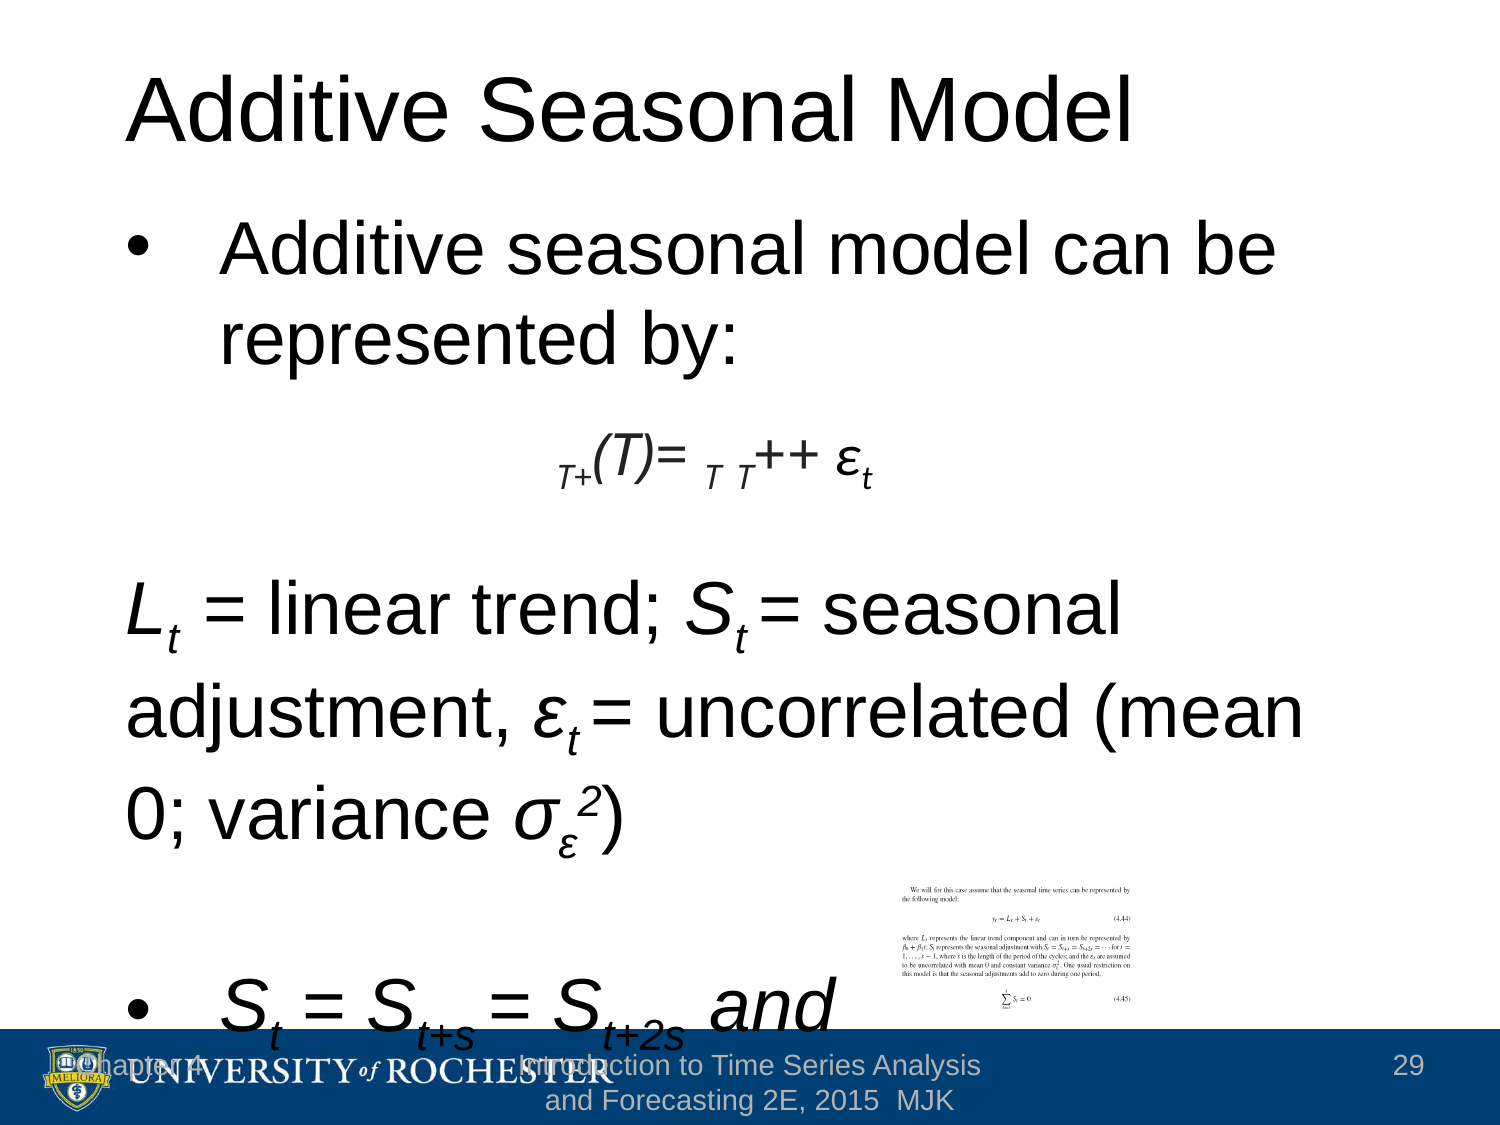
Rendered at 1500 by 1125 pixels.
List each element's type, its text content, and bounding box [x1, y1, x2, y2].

picture [900, 885, 1139, 1015]
slide_number 29 [1080, 1046, 1425, 1103]
footer Introduction to Time Series Analysis and Forecasting 2E, 2015 MJK [510, 1046, 990, 1103]
title Additive Seasonal Model [125, 50, 1365, 165]
slide_number Chapter 4 [75, 1046, 420, 1103]
picture [0, 1029, 1500, 1125]
list Additive seasonal model can be represented by: Lt = linear trend; St = seasonal adjustment, εt = uncorrelated (mean 0; variance σε2) St = St+s = St+2s and [125, 199, 1365, 1018]
